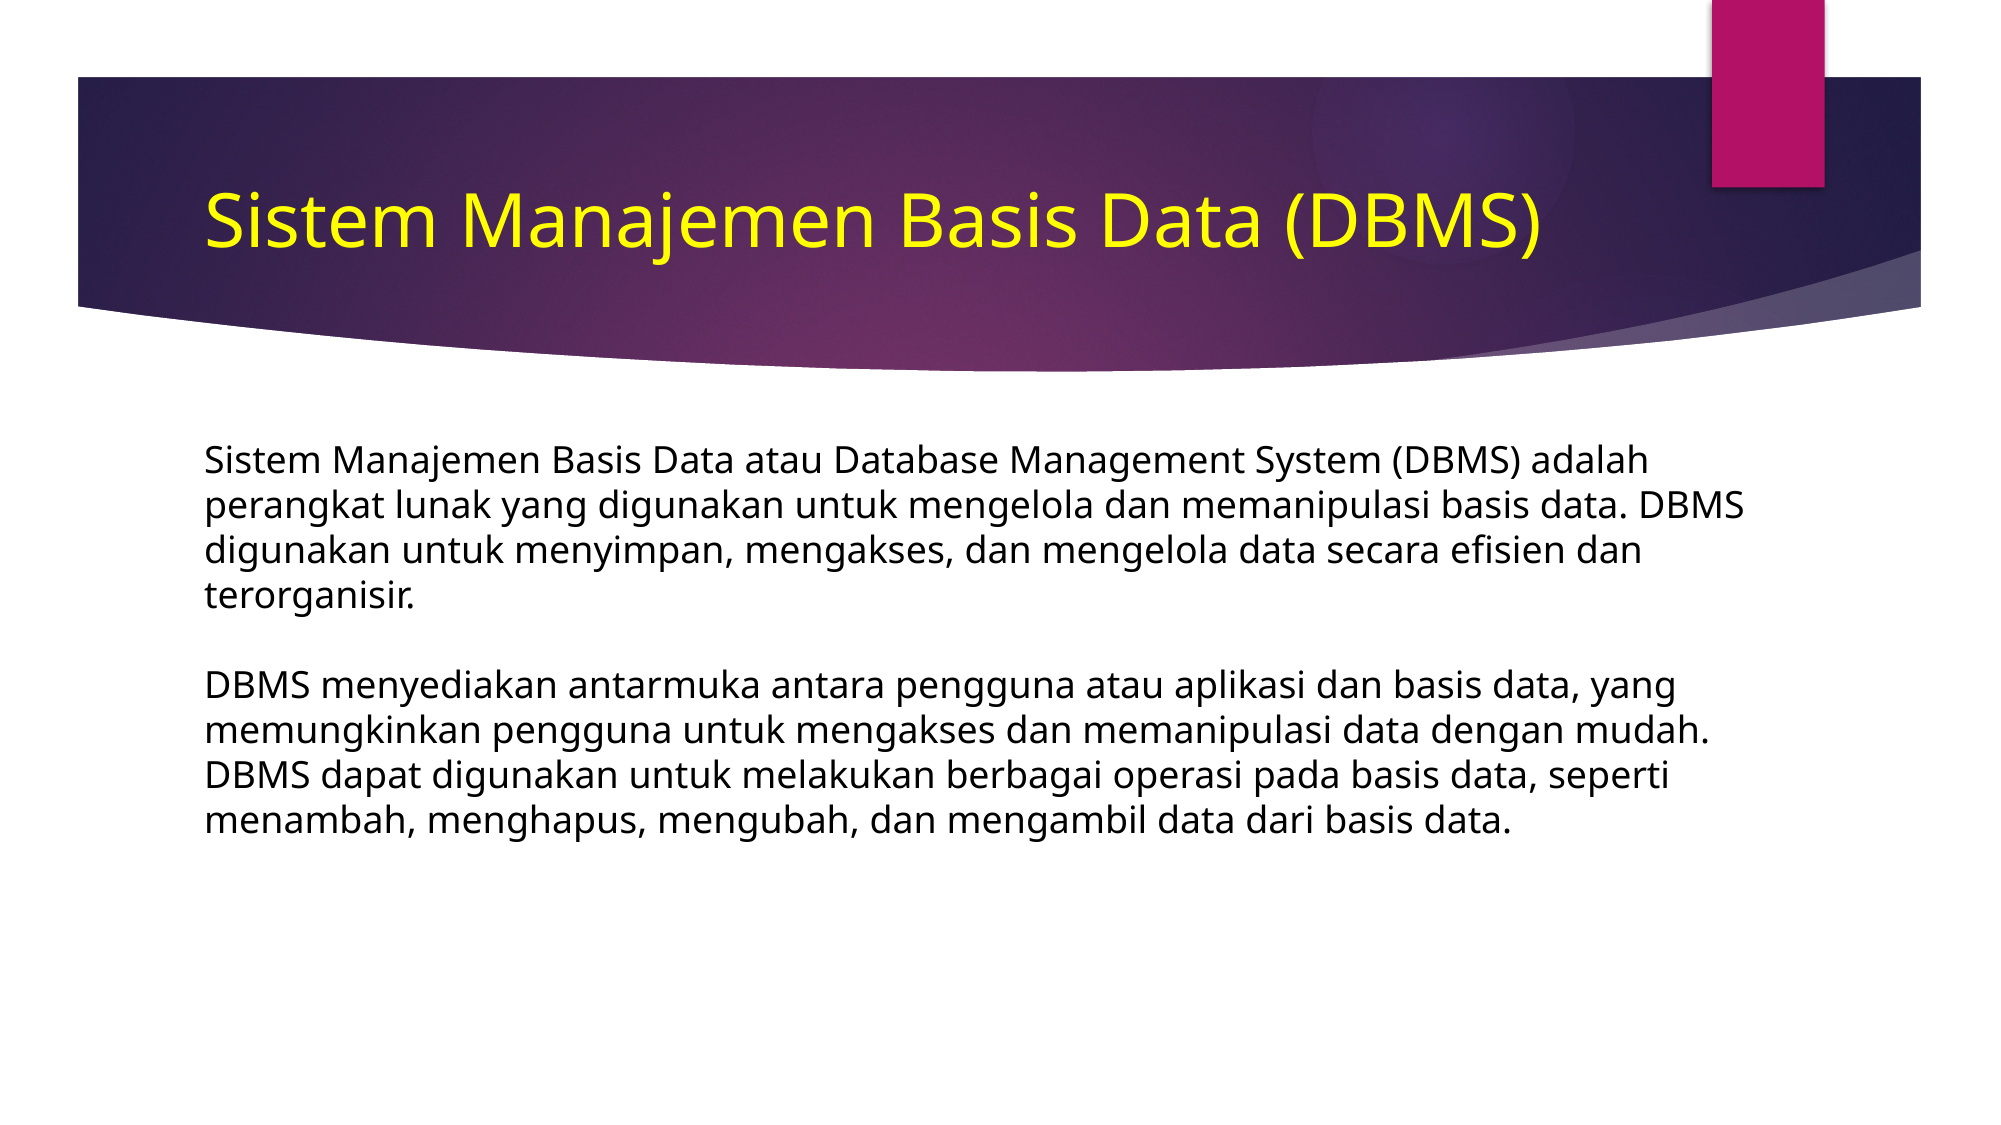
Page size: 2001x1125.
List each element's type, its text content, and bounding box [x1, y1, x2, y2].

title Sistem Manajemen Basis Data (DBMS) [189, 159, 1627, 276]
text_box Sistem Manajemen Basis Data atau Database Management System (DBMS) adalah perangkat lunak yang digunakan untuk mengelola dan memanipulasi basis data. DBMS digunakan untuk menyimpan, mengakses, dan mengelola data secara efisien dan terorganisir. DBMS menyediakan antarmuka antara pengguna atau aplikasi dan basis data, yang memungkinkan pengguna untuk mengakses dan memanipulasi data dengan mudah. DBMS dapat digunakan untuk melakukan berbagai operasi pada basis data, seperti menambah, menghapus, mengubah, dan mengambil data dari basis data. [189, 428, 1824, 849]
